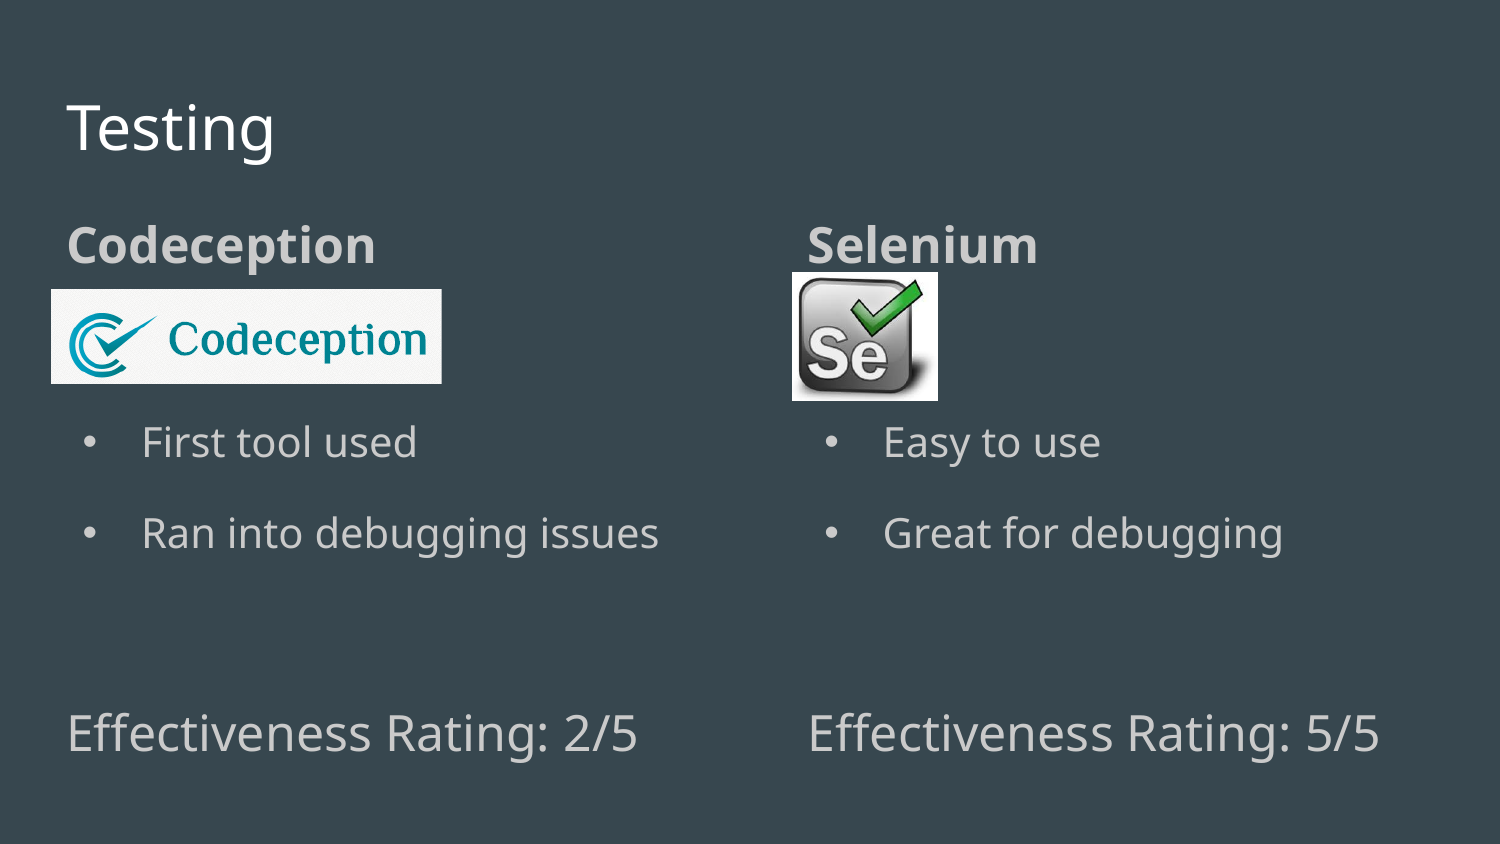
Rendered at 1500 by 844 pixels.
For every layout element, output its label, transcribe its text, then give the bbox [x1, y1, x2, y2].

picture [792, 272, 939, 401]
picture [50, 289, 442, 384]
list Codeception First tool used Ran into debugging issues Effectiveness Rating: 2/5 [51, 189, 708, 750]
title Testing [51, 72, 1449, 167]
list Selenium Easy to use Great for debugging Effectiveness Rating: 5/5 [792, 189, 1449, 750]
